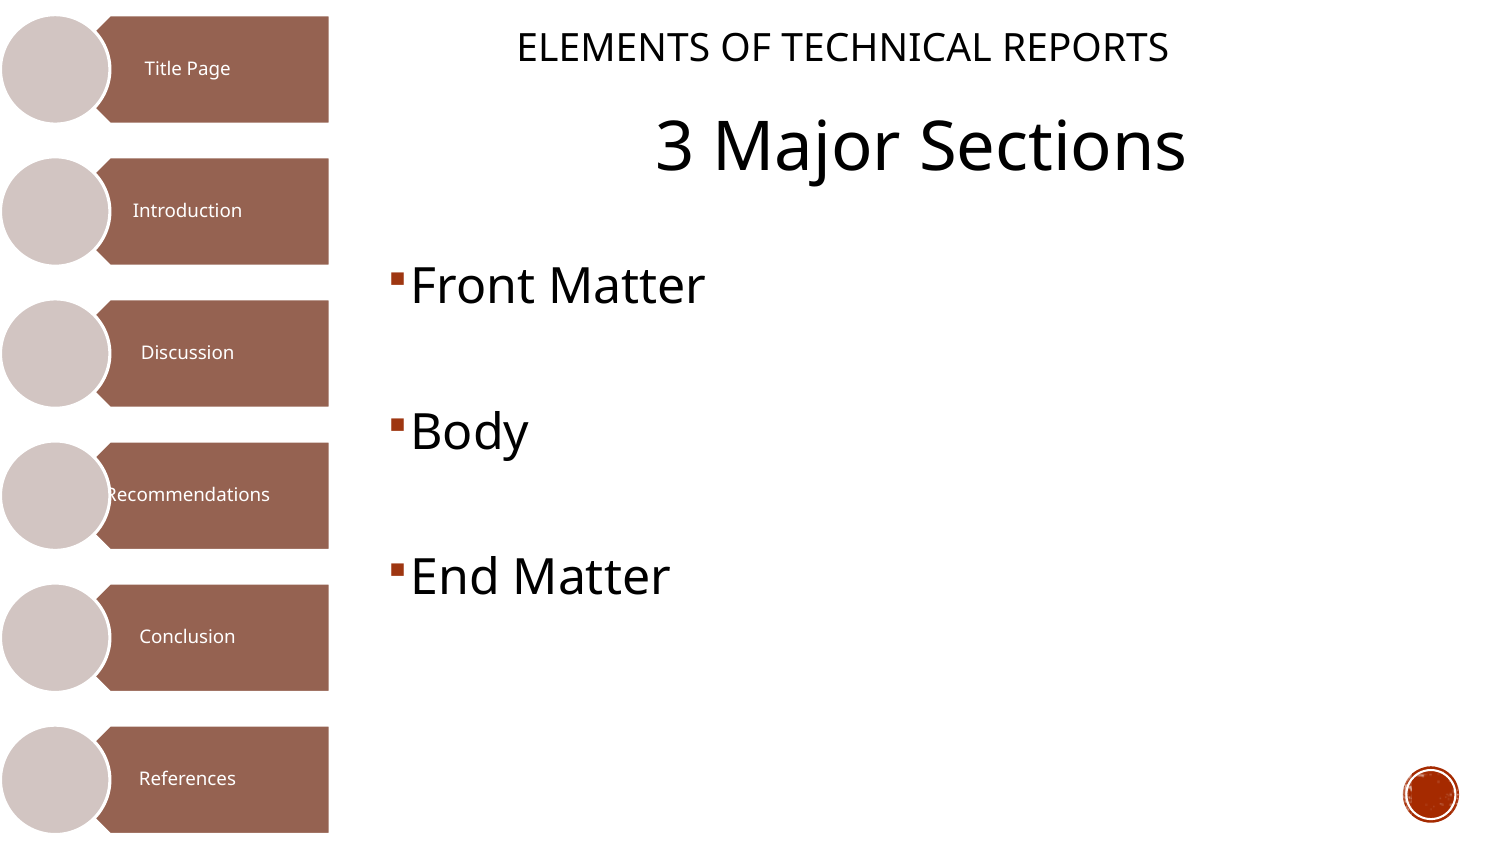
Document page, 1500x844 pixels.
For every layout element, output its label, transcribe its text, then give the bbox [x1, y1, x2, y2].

text_box 3 Major Sections [496, 94, 1347, 192]
title Elements of Technical Reports [501, 0, 1342, 94]
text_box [0, 17, 371, 833]
list Front Matter Body End Matter [373, 196, 1471, 821]
